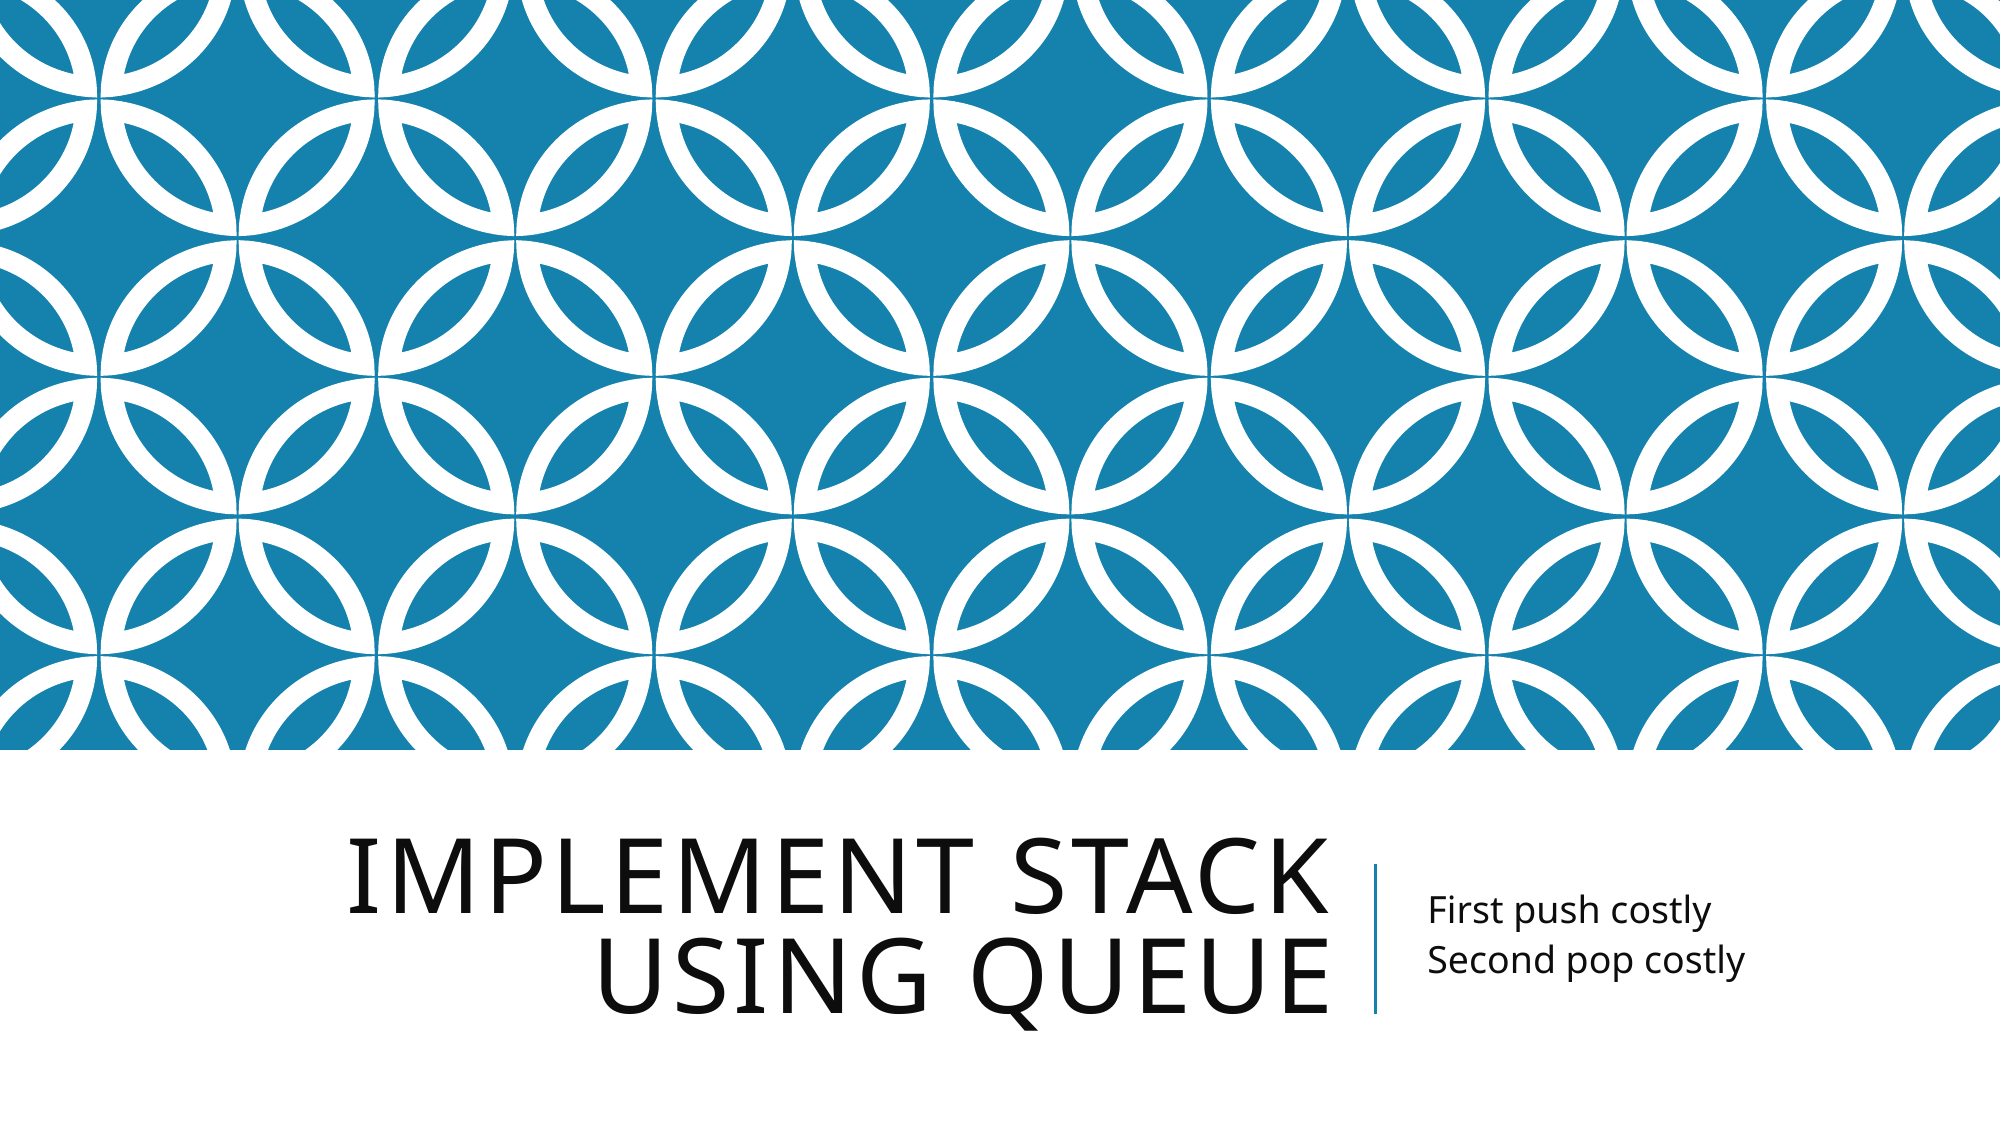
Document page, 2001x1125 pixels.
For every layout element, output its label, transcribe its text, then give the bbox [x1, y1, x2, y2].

subtitle First push costly Second pop costly [1412, 813, 1938, 1054]
title Implement stack using queue [75, 813, 1350, 1054]
